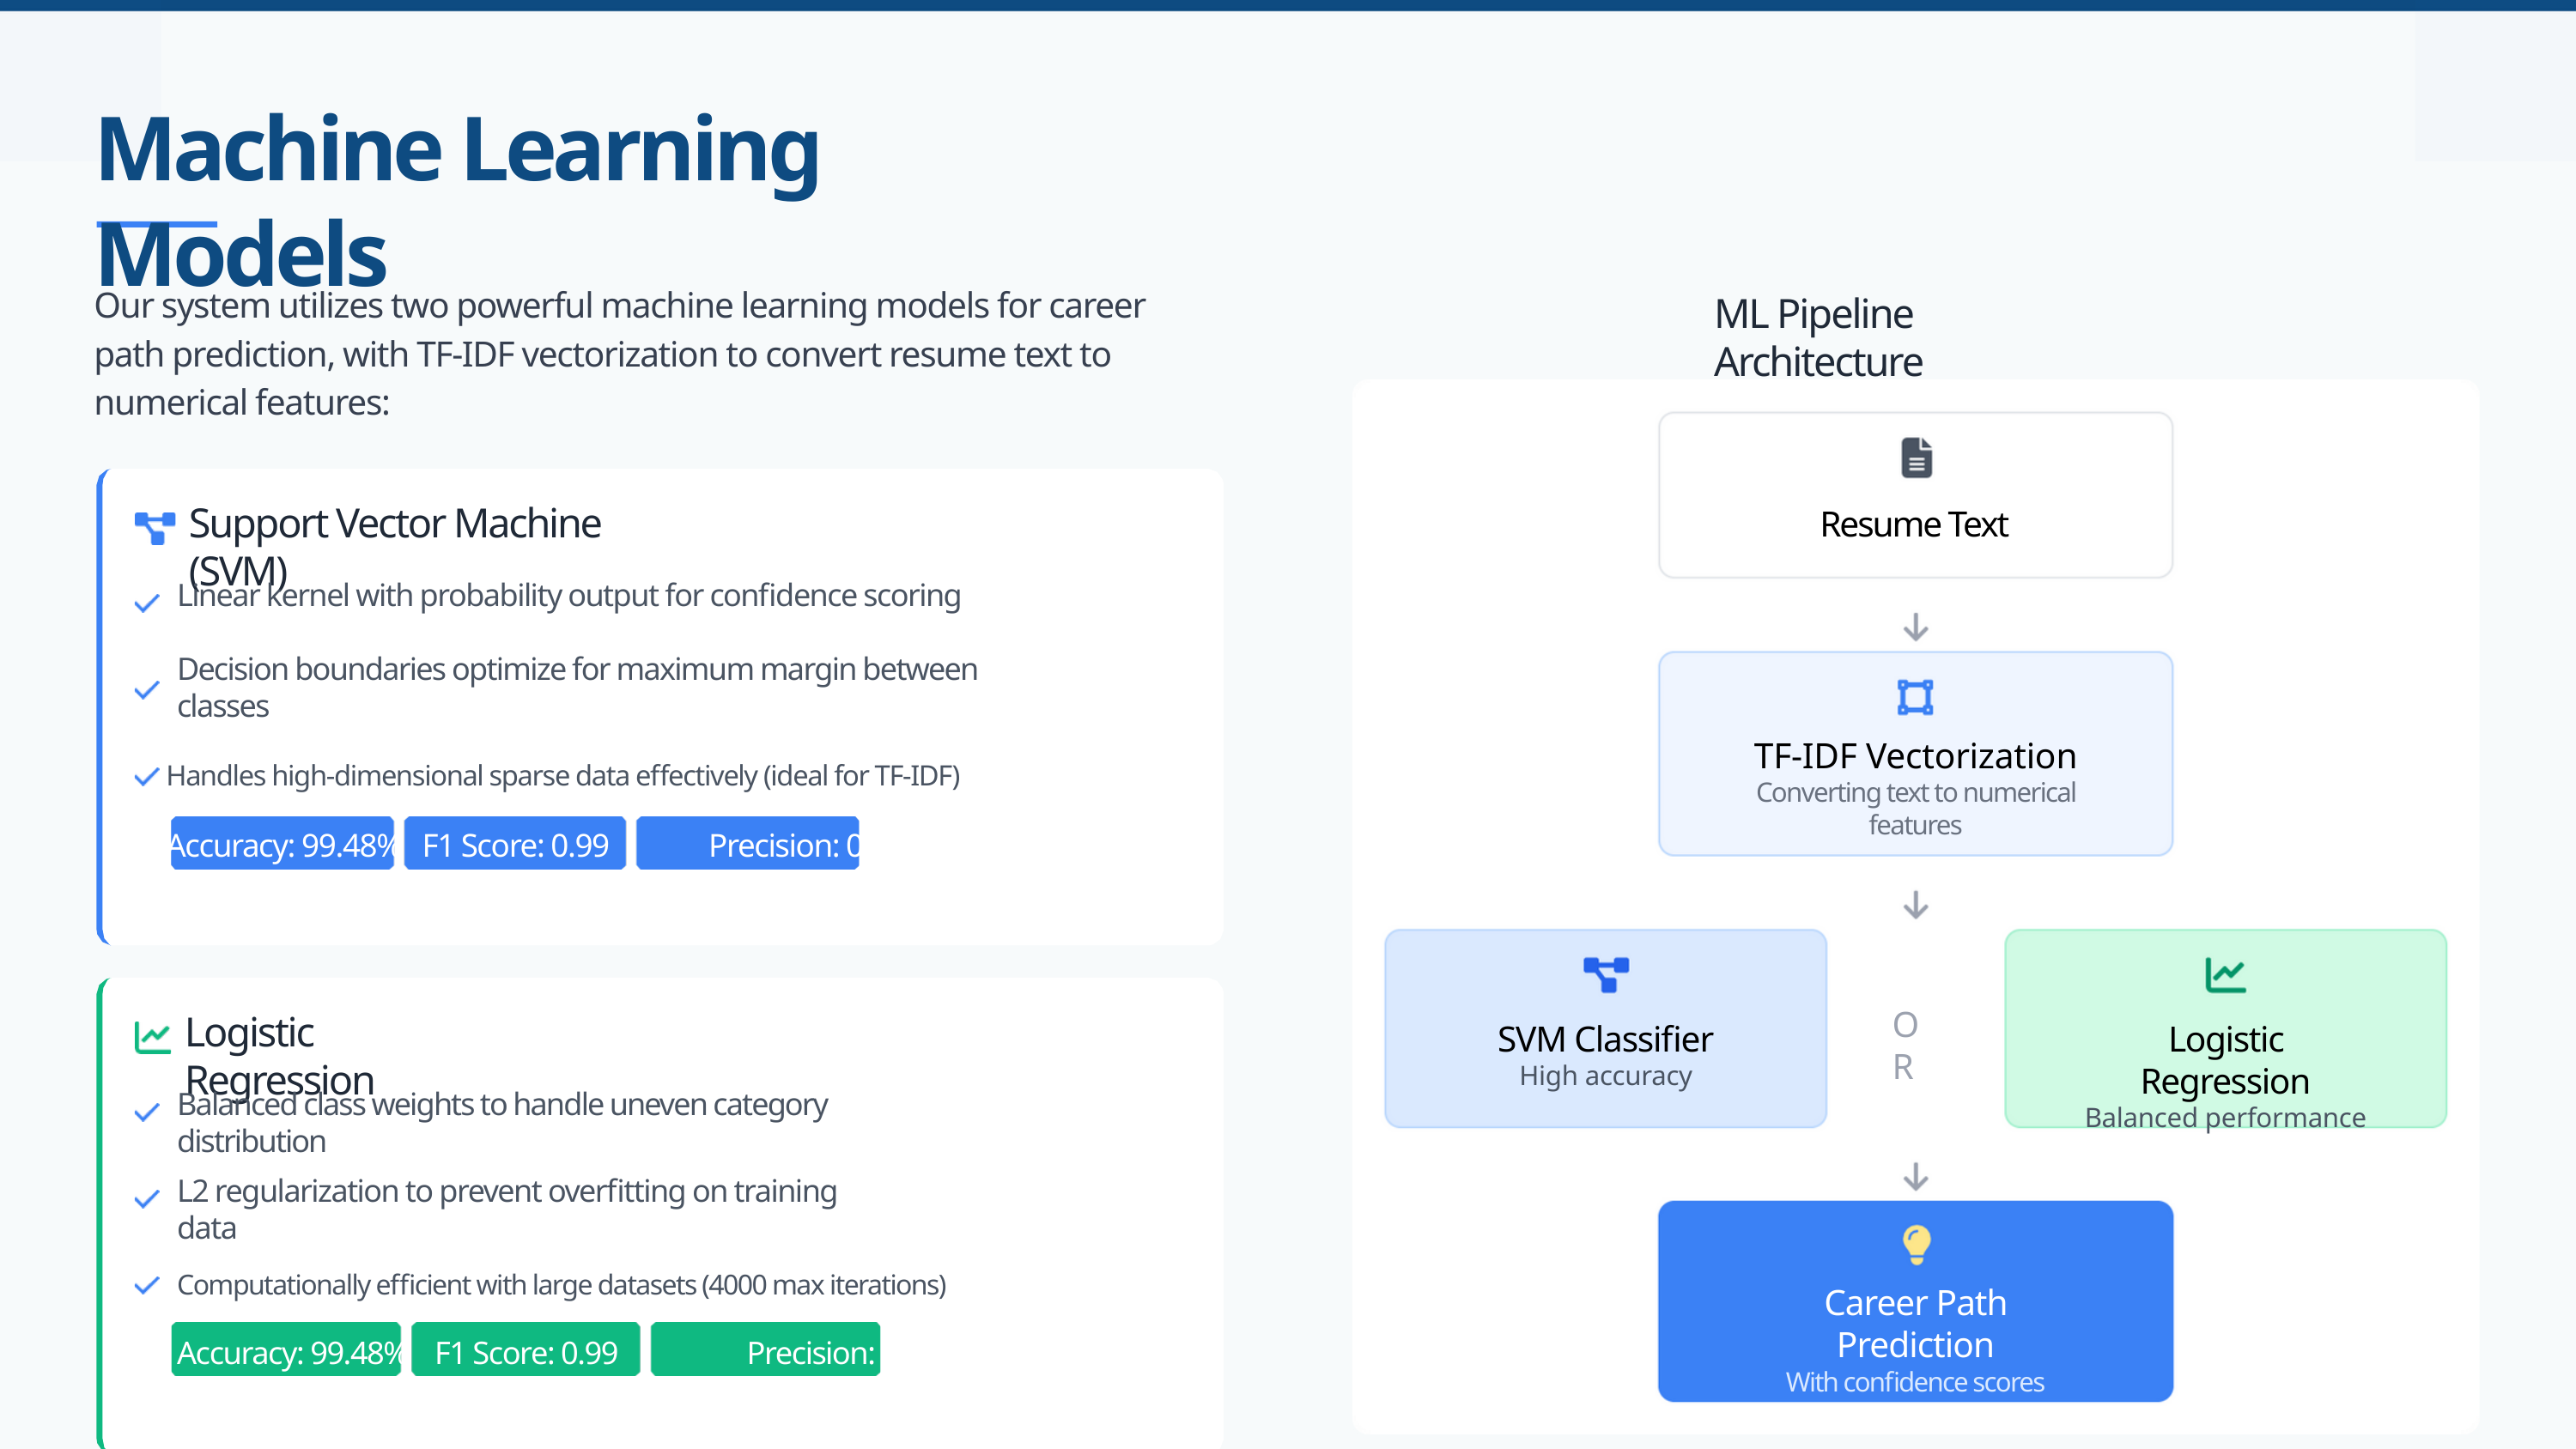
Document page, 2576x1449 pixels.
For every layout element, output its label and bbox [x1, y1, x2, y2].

text_box [96, 468, 112, 946]
text_box [134, 767, 161, 786]
text_box [112, 977, 1224, 1449]
text_box [96, 221, 218, 228]
text_box [134, 512, 176, 546]
text_box [134, 1190, 161, 1209]
text_box [134, 1103, 161, 1122]
text_box [0, 0, 2576, 1449]
text_box [134, 681, 161, 700]
text_box [112, 468, 1224, 946]
text_box [134, 1022, 172, 1055]
text_box [134, 594, 161, 613]
text_box [134, 1276, 161, 1295]
text_box [96, 977, 112, 1449]
text_box [1352, 379, 2480, 1435]
